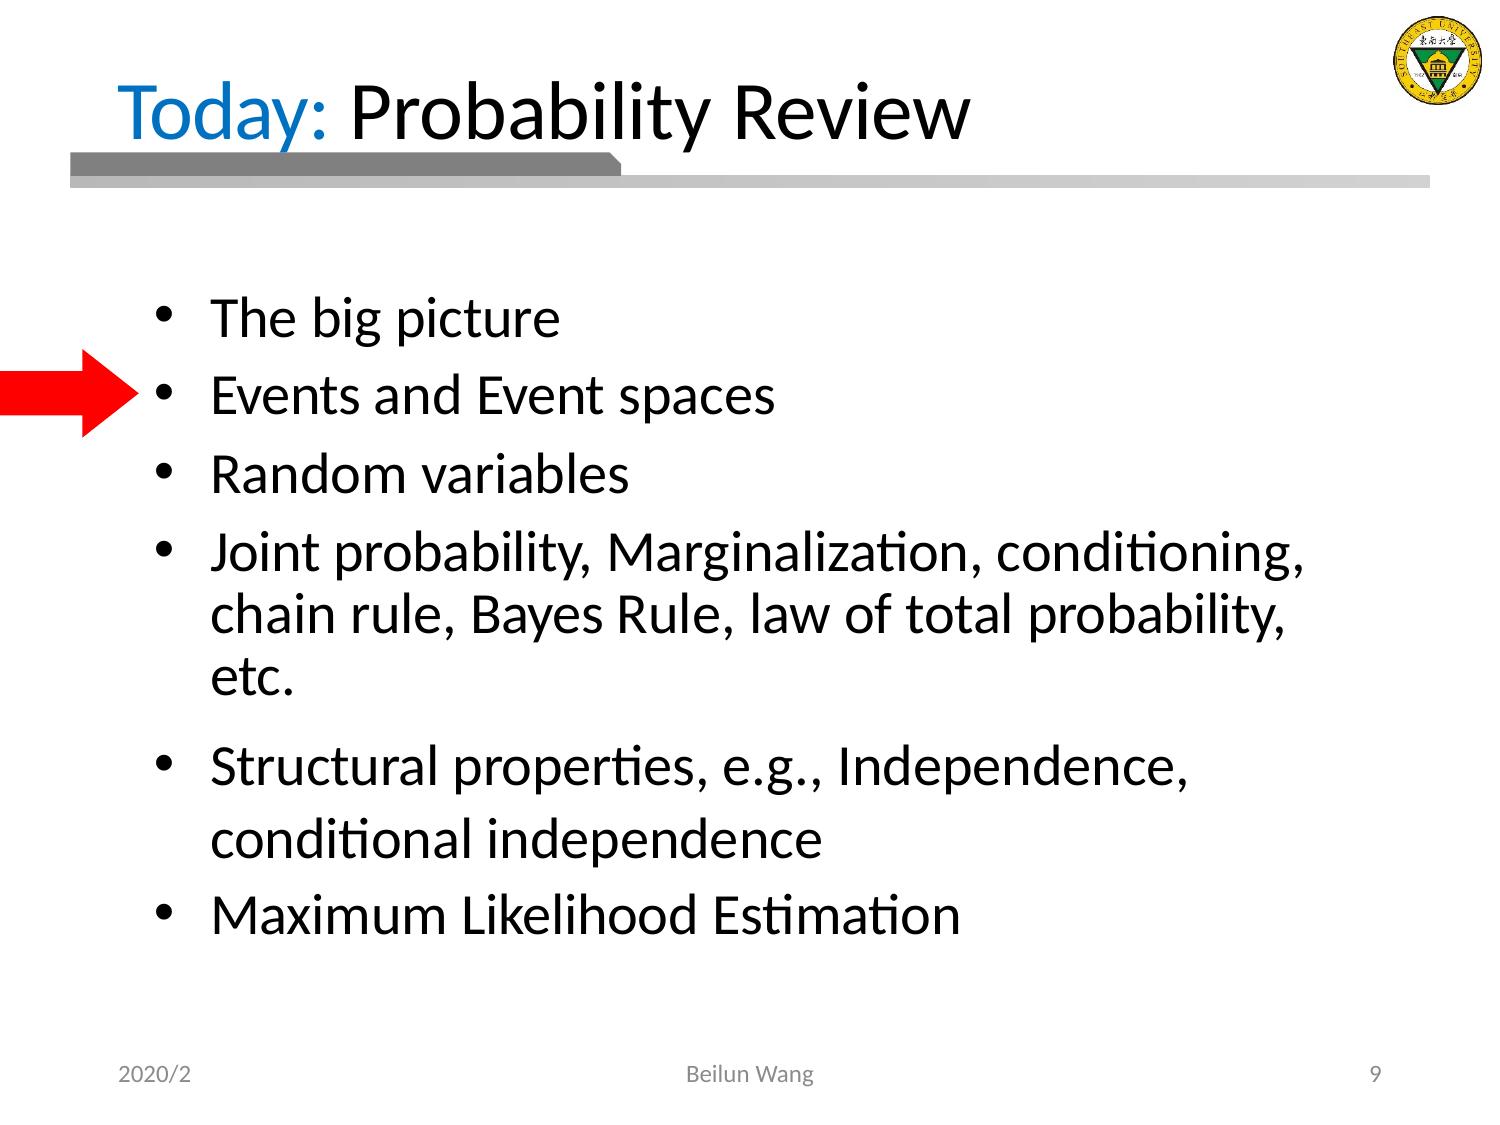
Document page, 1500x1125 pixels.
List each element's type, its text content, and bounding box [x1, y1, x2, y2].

slide_number 9 [1059, 1042, 1397, 1103]
title Today: Probability Review [103, 59, 1361, 156]
footer Beilun Wang [496, 1042, 1004, 1103]
text_box The big picture Events and Event spaces Random variables Joint probability, Marginalization, conditioning, chain rule, Bayes Rule, law of total probability, etc. Structural properties, e.g., Independence, conditional independence Maximum Likelihood Estimation [129, 269, 1371, 947]
text_box [0, 349, 139, 438]
slide_number 2020/2 [103, 1042, 441, 1103]
picture [1393, 16, 1482, 105]
